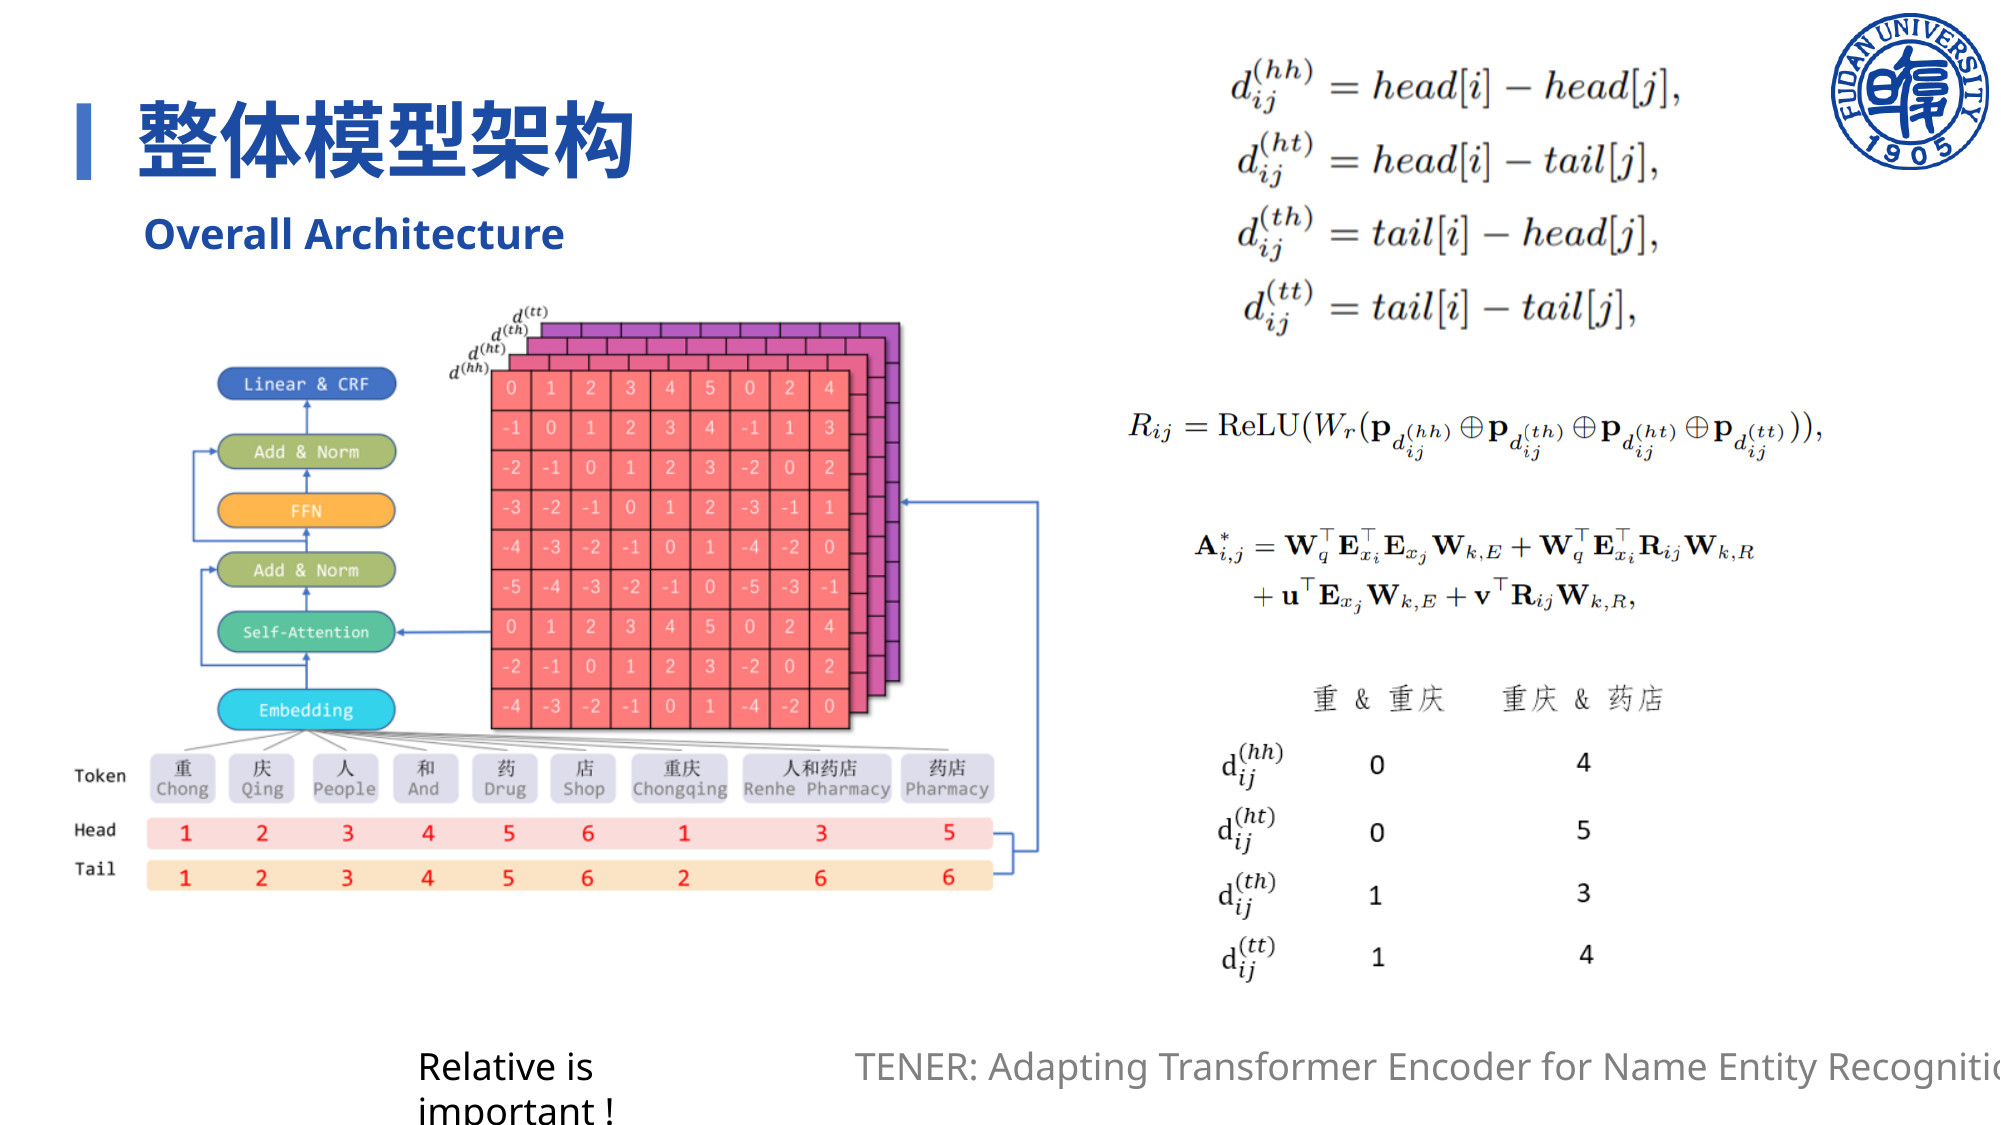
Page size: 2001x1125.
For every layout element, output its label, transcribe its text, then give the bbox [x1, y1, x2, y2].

text_box Overall Architecture [128, 128, 1161, 266]
text_box Relative is important ! [402, 1035, 792, 1125]
text_box [76, 102, 92, 181]
picture [1831, 13, 1989, 170]
picture [0, 267, 1832, 924]
picture [1161, 39, 1738, 355]
text_box 整体模型架构 [121, 59, 1161, 198]
picture [1186, 507, 1763, 629]
picture [1172, 665, 1728, 999]
text_box TENER: Adapting Transformer Encoder for Name Entity Recognition [840, 1035, 2000, 1095]
